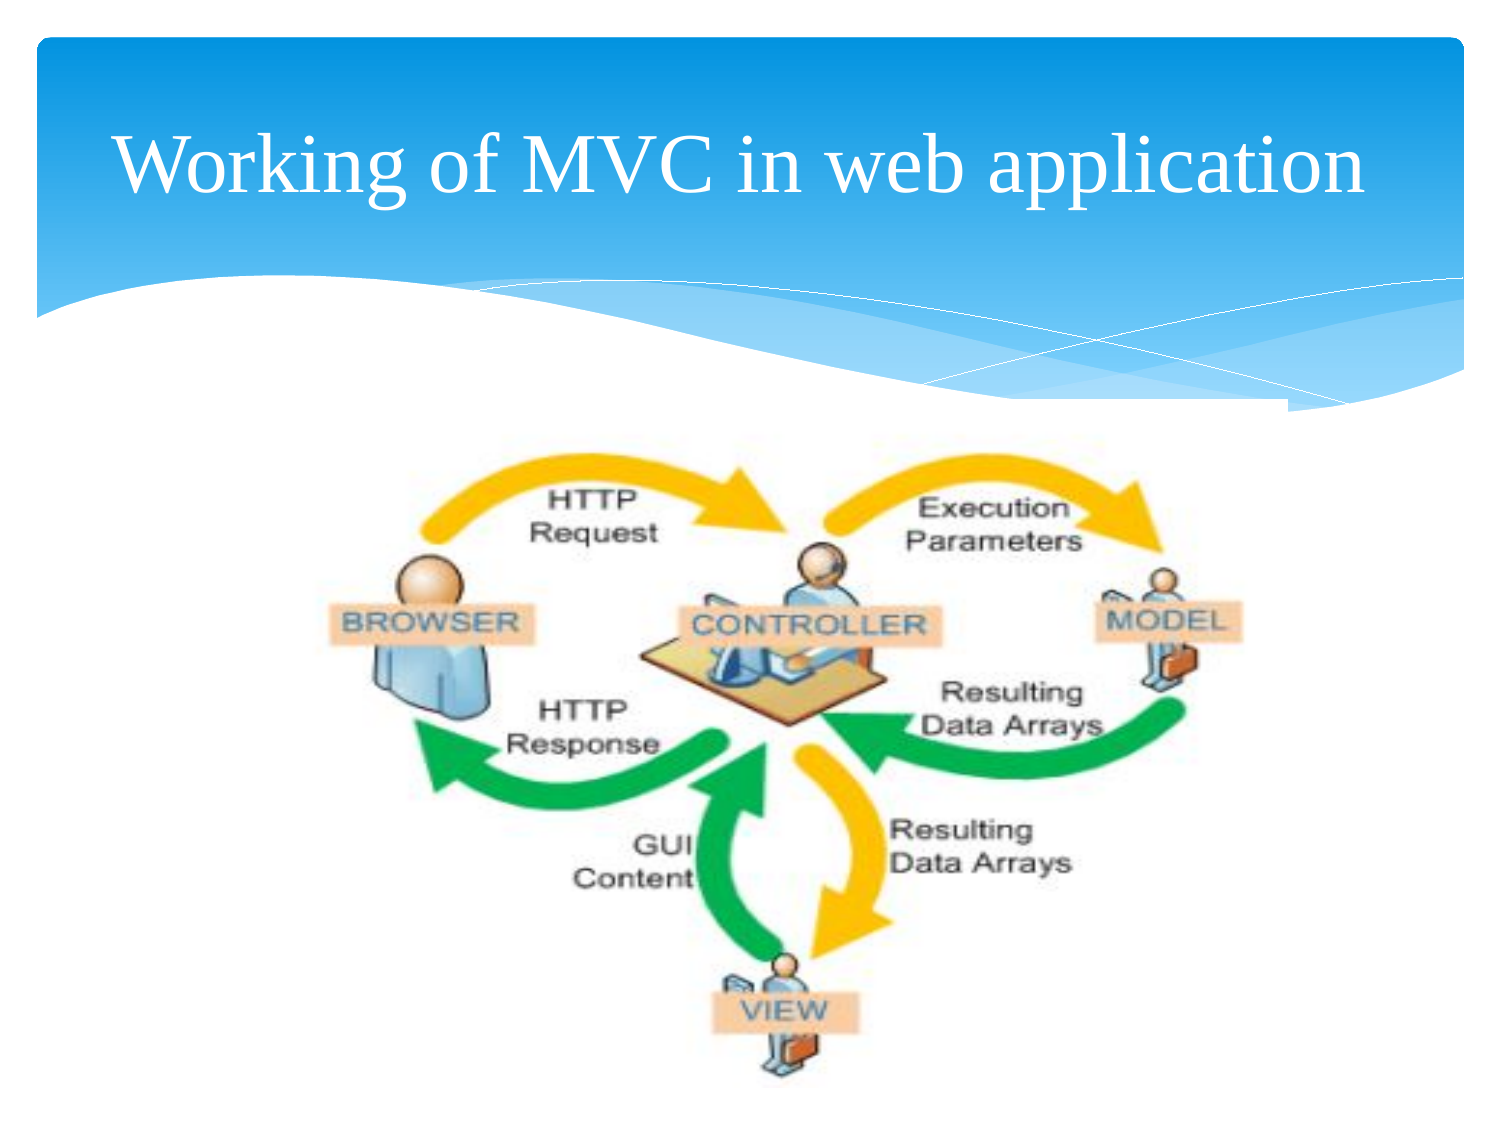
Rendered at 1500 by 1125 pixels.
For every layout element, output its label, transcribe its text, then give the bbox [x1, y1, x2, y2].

title Working of MVC in web application [75, 55, 1425, 261]
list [224, 399, 1288, 1088]
